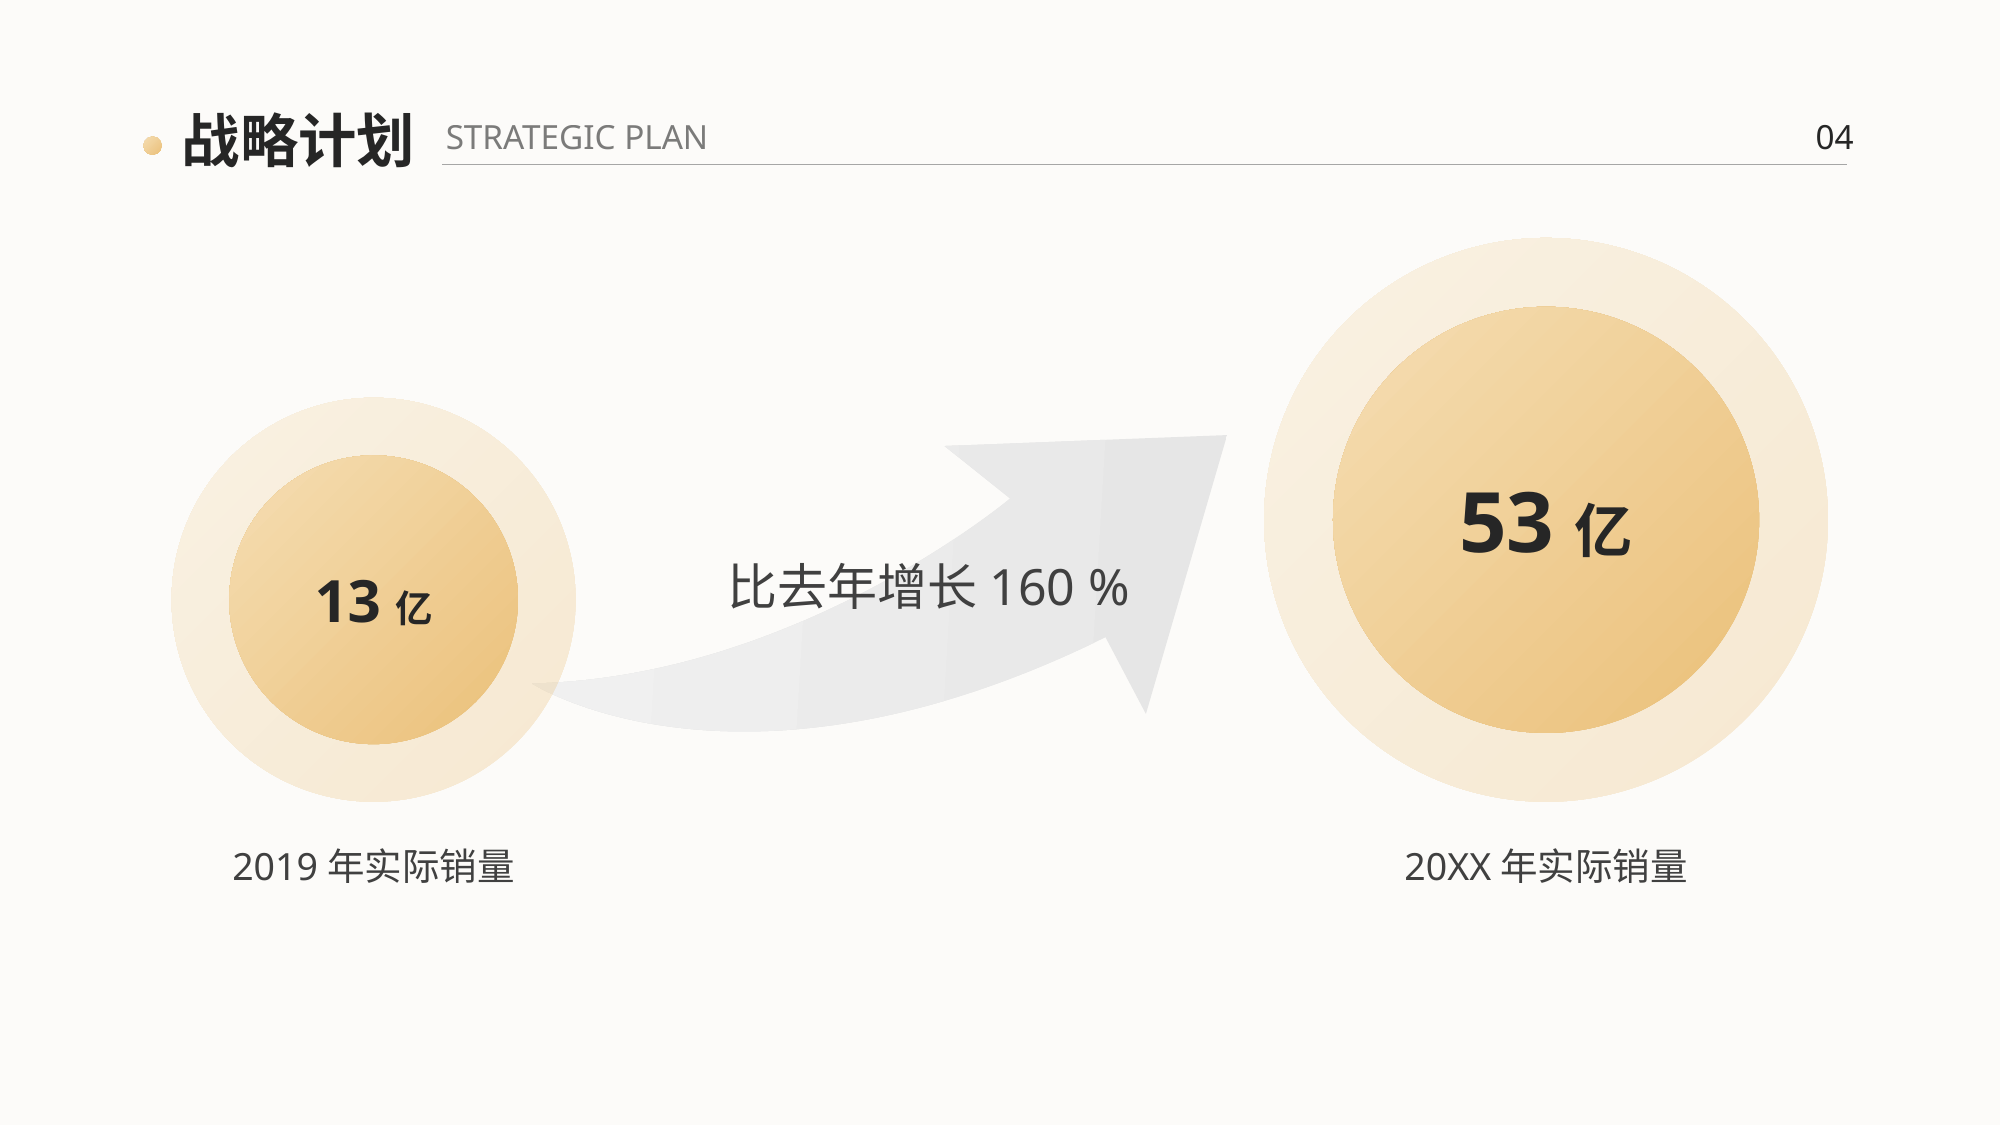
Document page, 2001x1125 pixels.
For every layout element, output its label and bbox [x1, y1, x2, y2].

text_box [576, 414, 1216, 826]
text_box [1264, 237, 1828, 897]
text_box [171, 397, 576, 897]
text_box [143, 96, 1866, 183]
